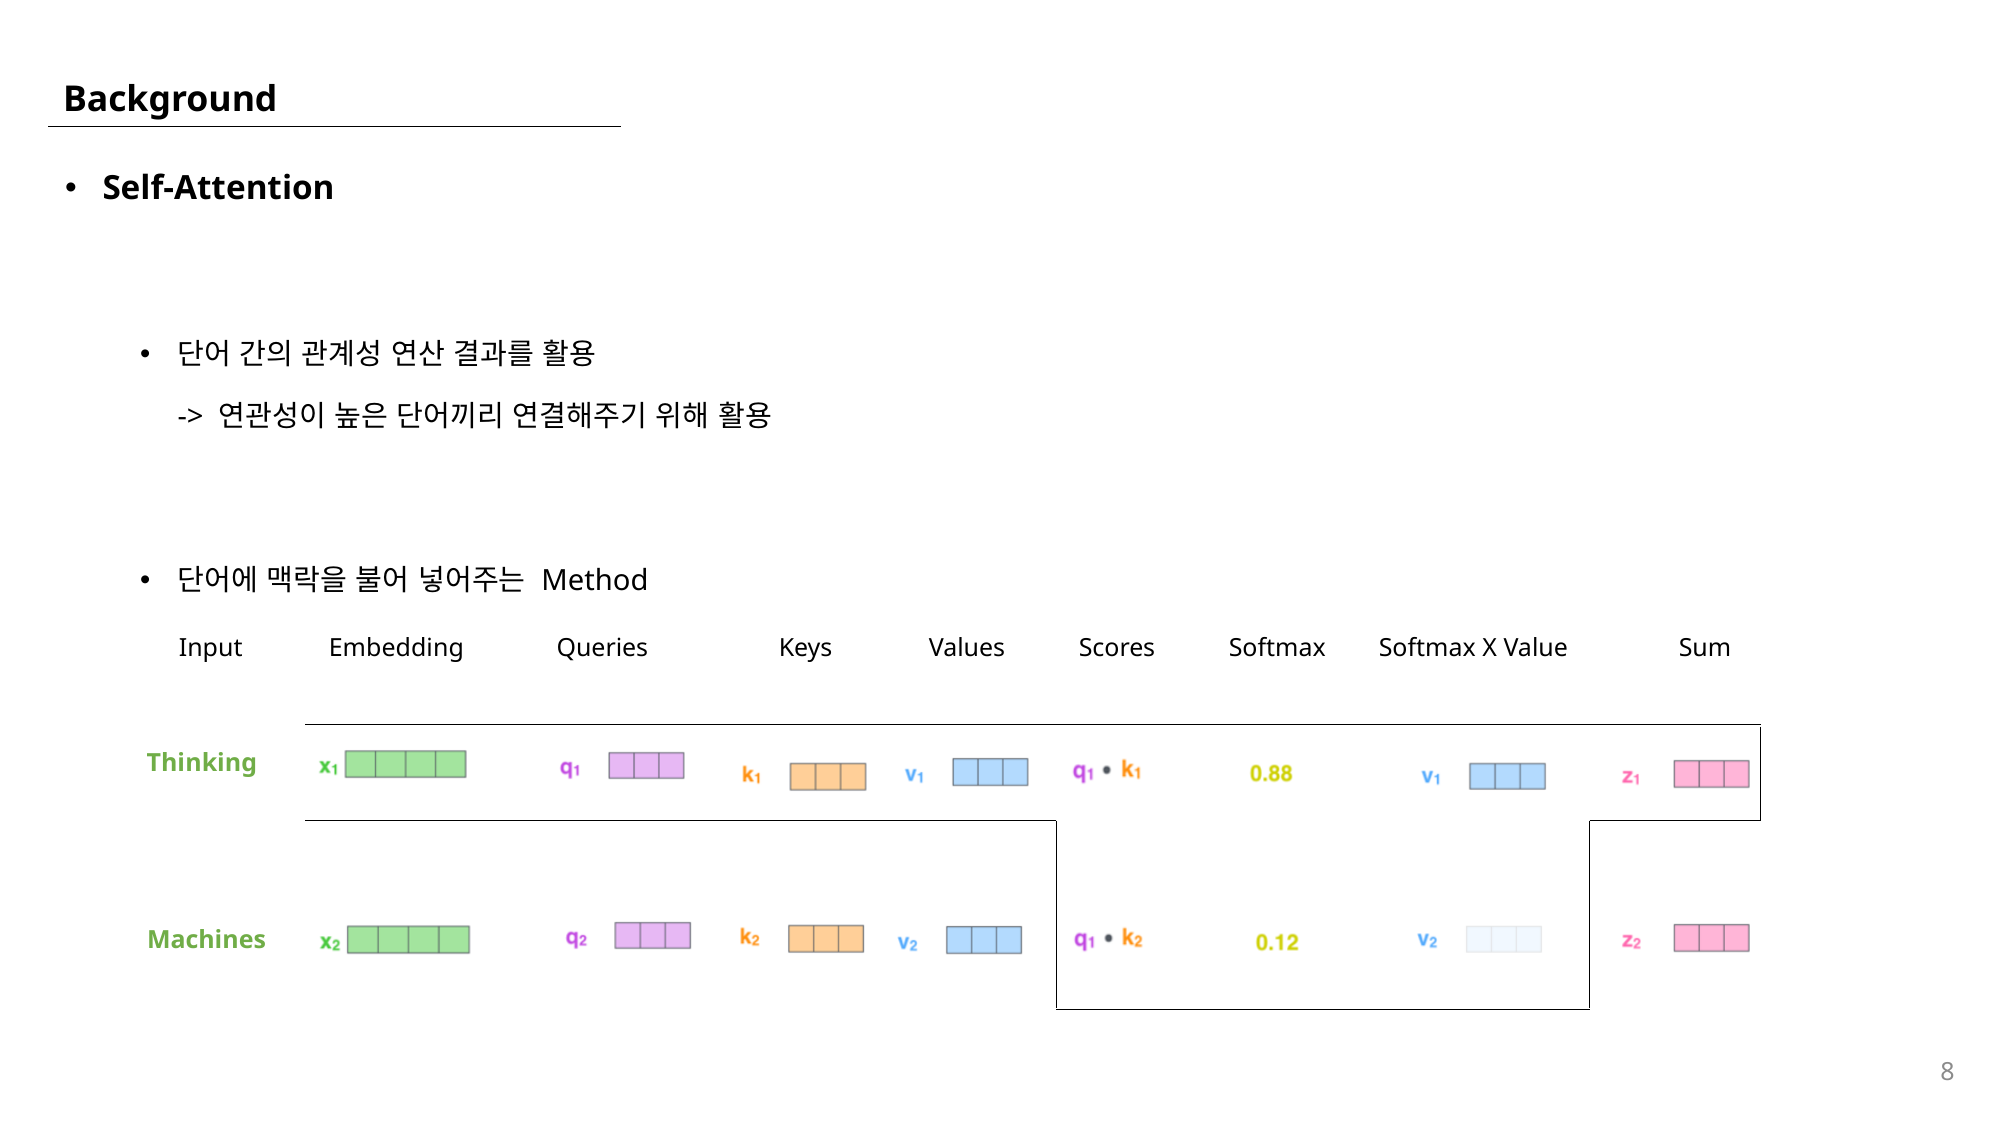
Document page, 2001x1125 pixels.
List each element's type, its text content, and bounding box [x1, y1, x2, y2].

list Self-Attention 단어 간의 관계성 연산 결과를 활용 -> 연관성이 높은 단어끼리 연결해주기 위해 활용 단어에 맥락을 불어 넣어주는 Method [50, 163, 1972, 1043]
picture [1413, 758, 1550, 794]
picture [1616, 756, 1753, 793]
picture [560, 919, 695, 952]
picture [314, 744, 472, 784]
picture [735, 920, 867, 956]
slide_number 8 [1519, 1042, 1970, 1103]
picture [895, 925, 1026, 956]
picture [738, 758, 870, 795]
picture [1065, 756, 1145, 787]
title Background [48, 72, 978, 127]
picture [1414, 925, 1545, 956]
picture [1618, 922, 1754, 956]
text_box Thinking [131, 738, 273, 784]
text_box Input Embedding Queries Keys Values Scores Softmax Softmax X Value Sum [163, 623, 1747, 669]
picture [1244, 761, 1297, 787]
picture [900, 756, 1031, 788]
text_box Machines [132, 916, 282, 961]
picture [314, 918, 477, 960]
picture [1253, 928, 1303, 956]
picture [1065, 921, 1145, 956]
picture [555, 747, 686, 782]
